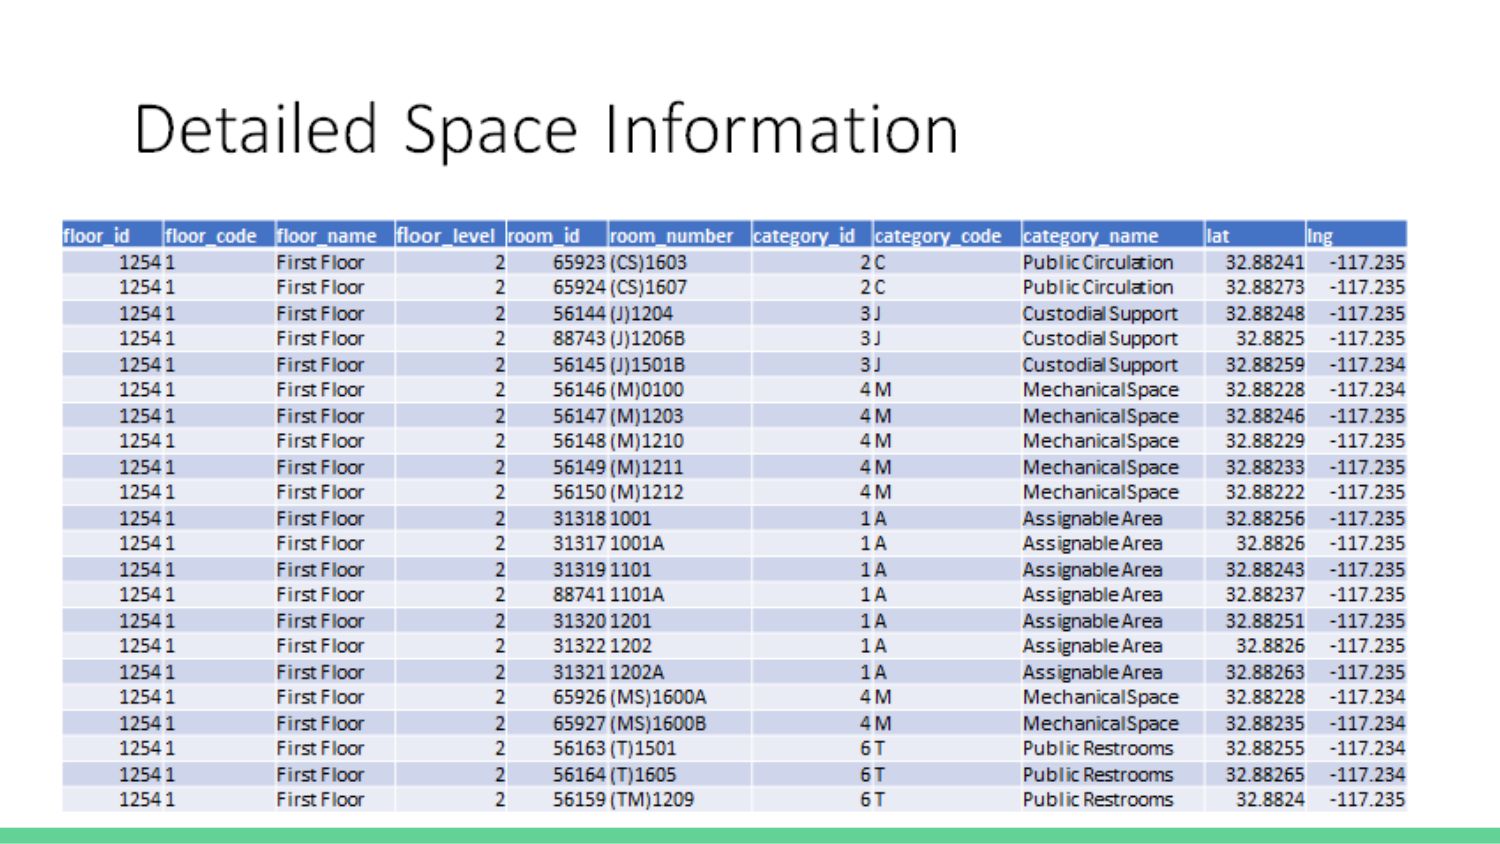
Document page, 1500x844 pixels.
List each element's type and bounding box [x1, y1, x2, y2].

picture [24, 24, 1436, 819]
